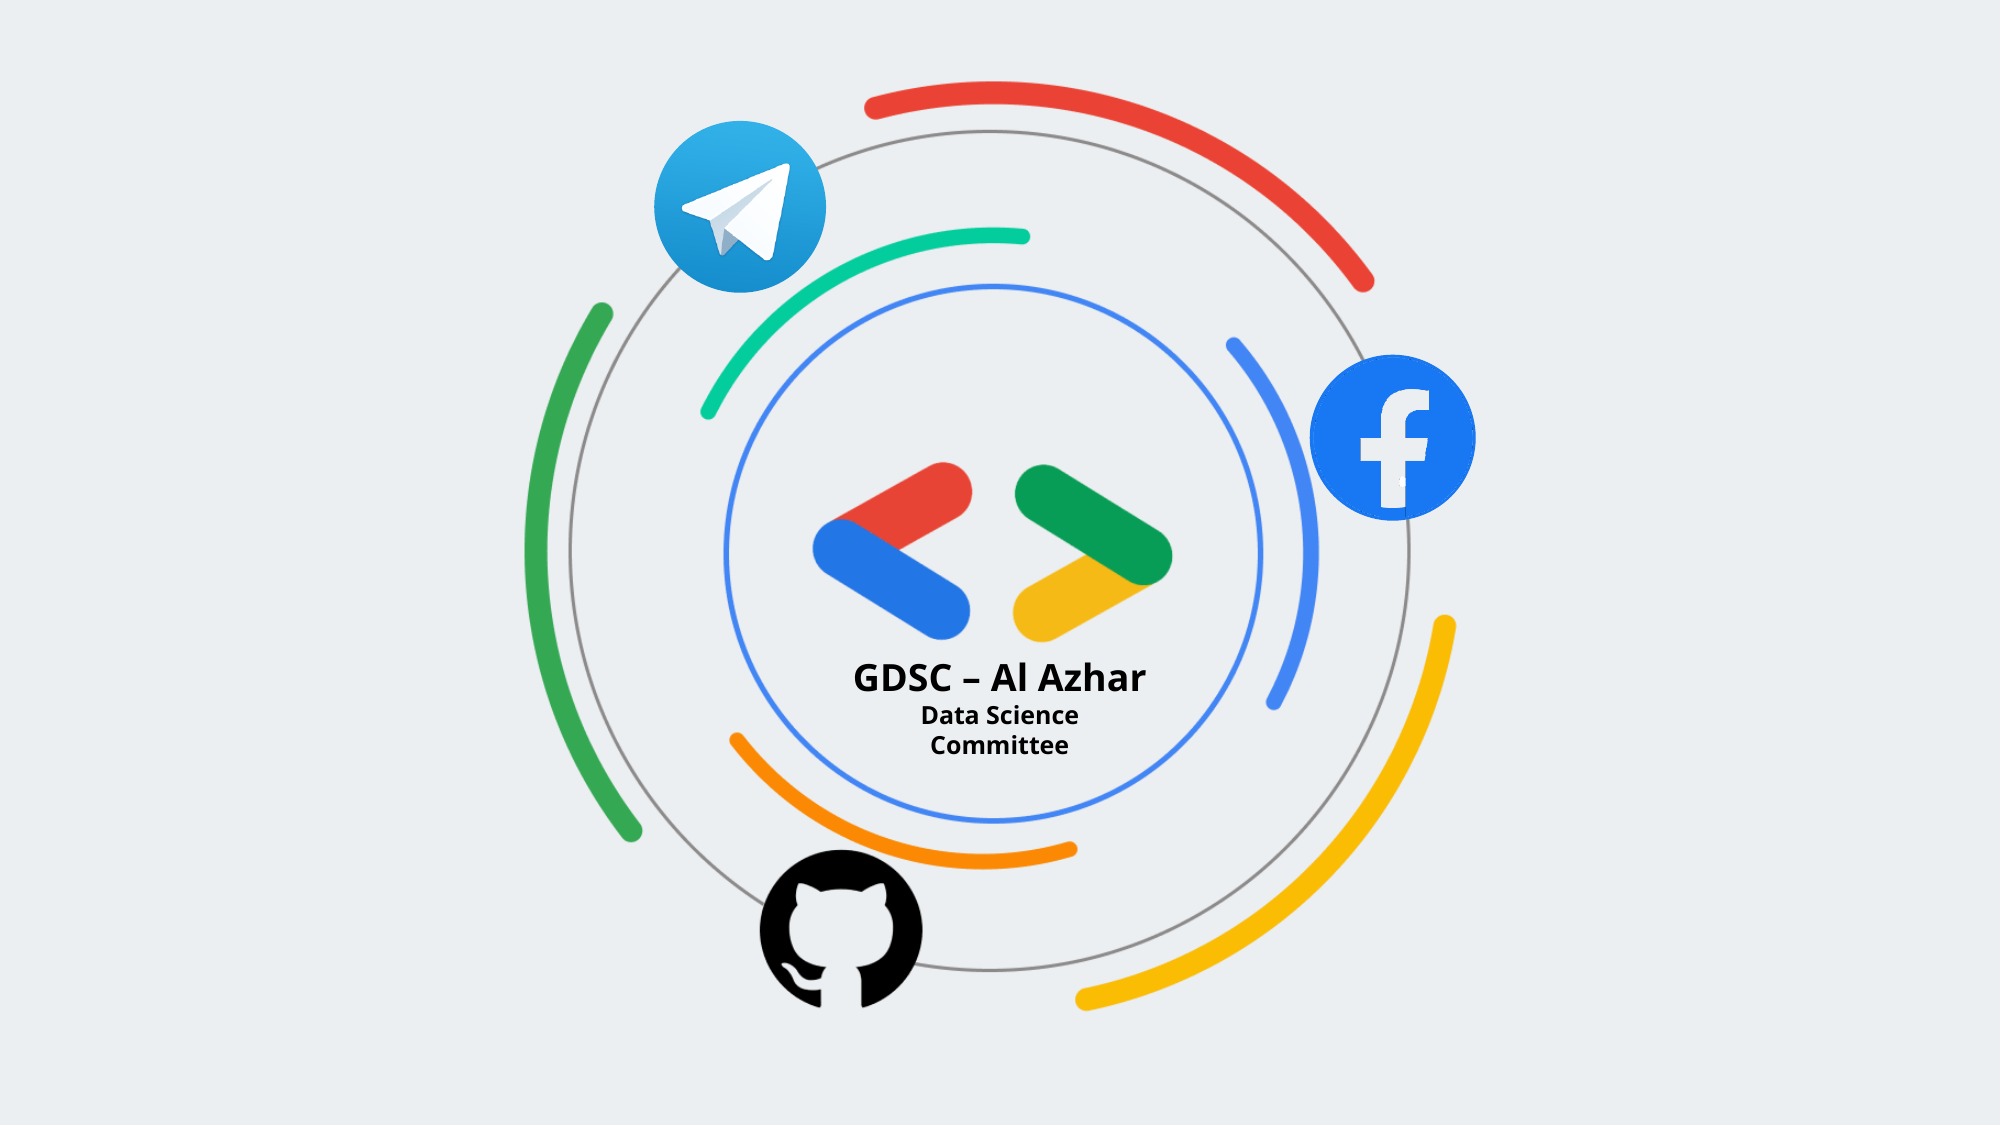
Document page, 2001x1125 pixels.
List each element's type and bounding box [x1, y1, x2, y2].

text_box [1312, 357, 1473, 518]
picture [208, 0, 1791, 1125]
